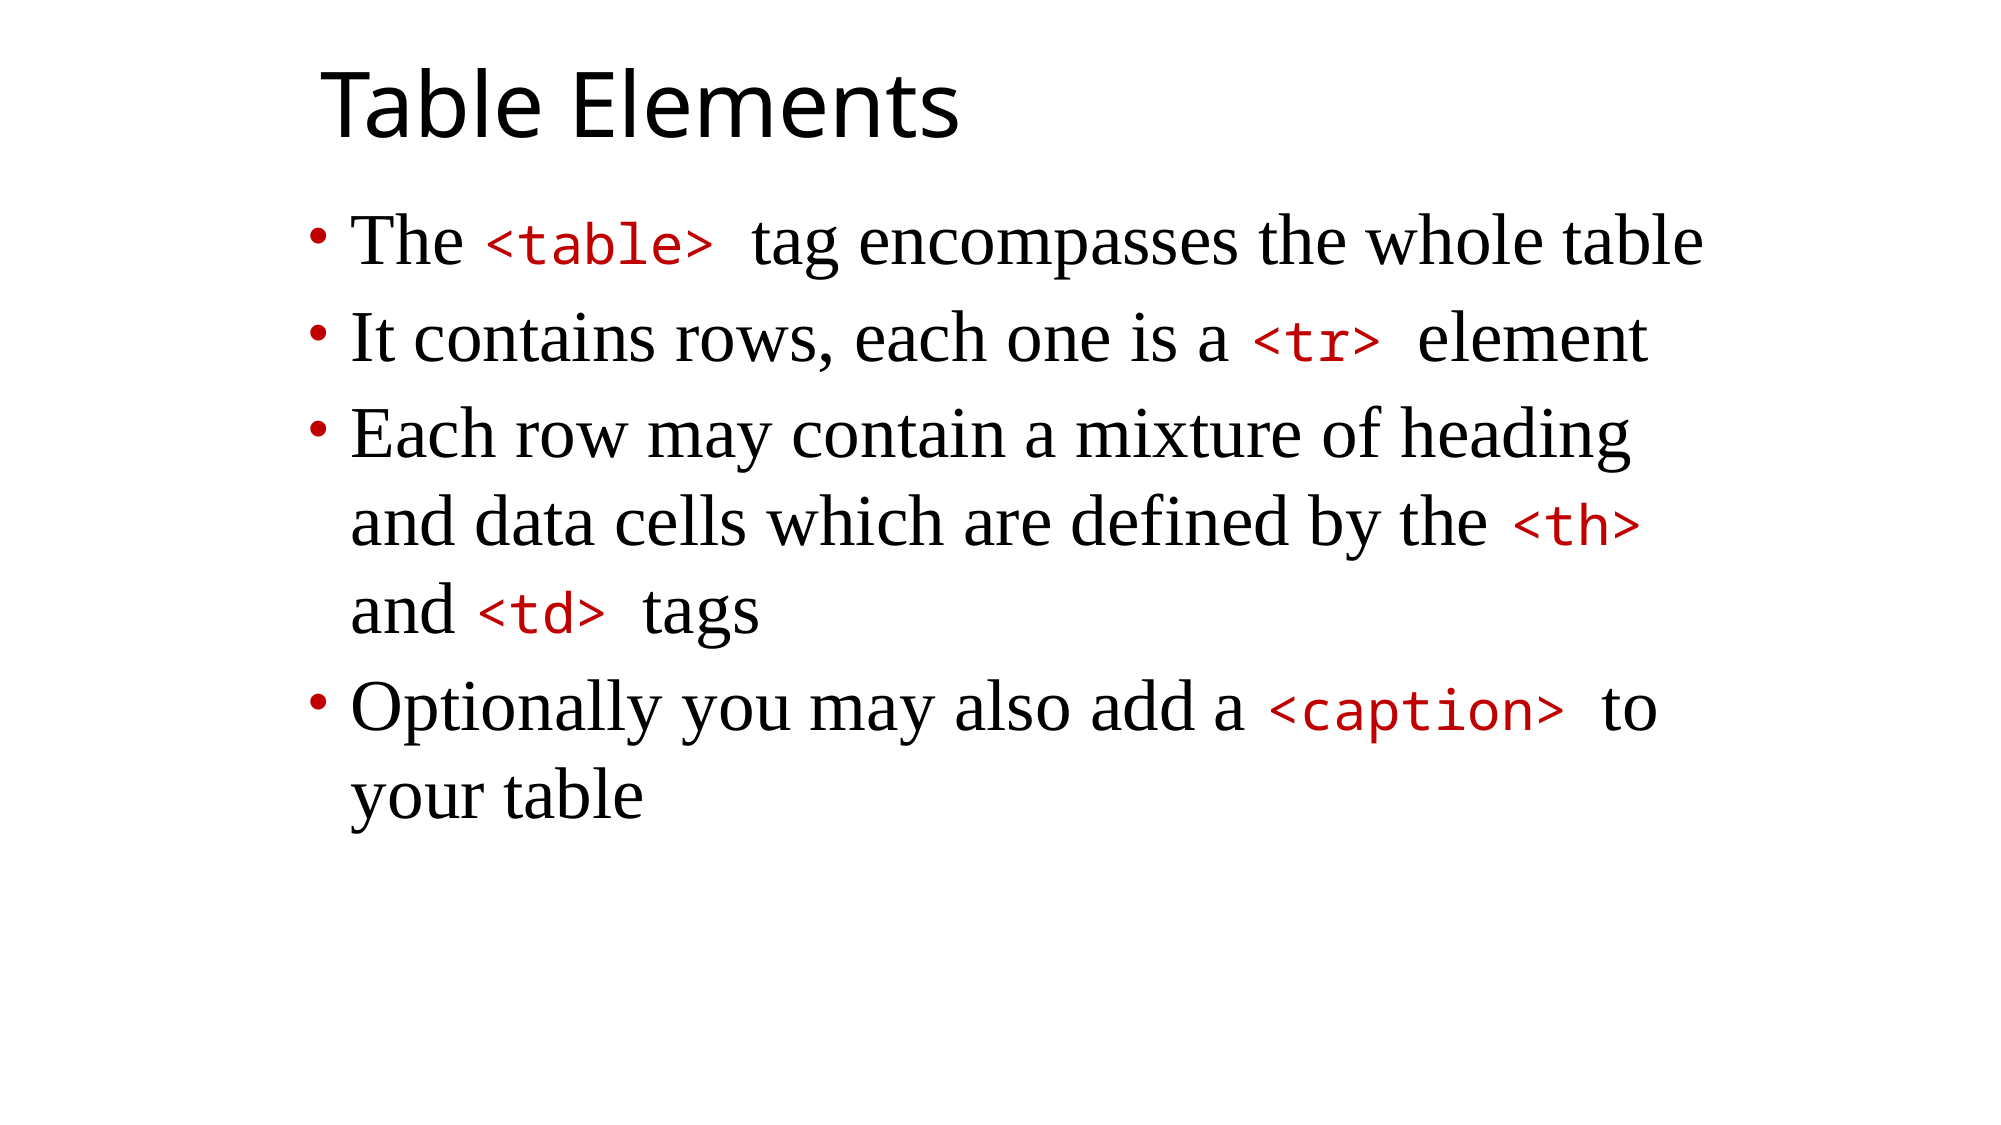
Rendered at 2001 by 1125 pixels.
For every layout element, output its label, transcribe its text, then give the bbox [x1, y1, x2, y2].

text_box Table Elements [320, 46, 1706, 156]
text_box The <table> tag encompasses the whole table It contains rows, each one is a <tr> element Each row may contain a mixture of heading and data cells which are defined by the <th> and <td> tags Optionally you may also add a <caption> to your table [308, 191, 1733, 833]
